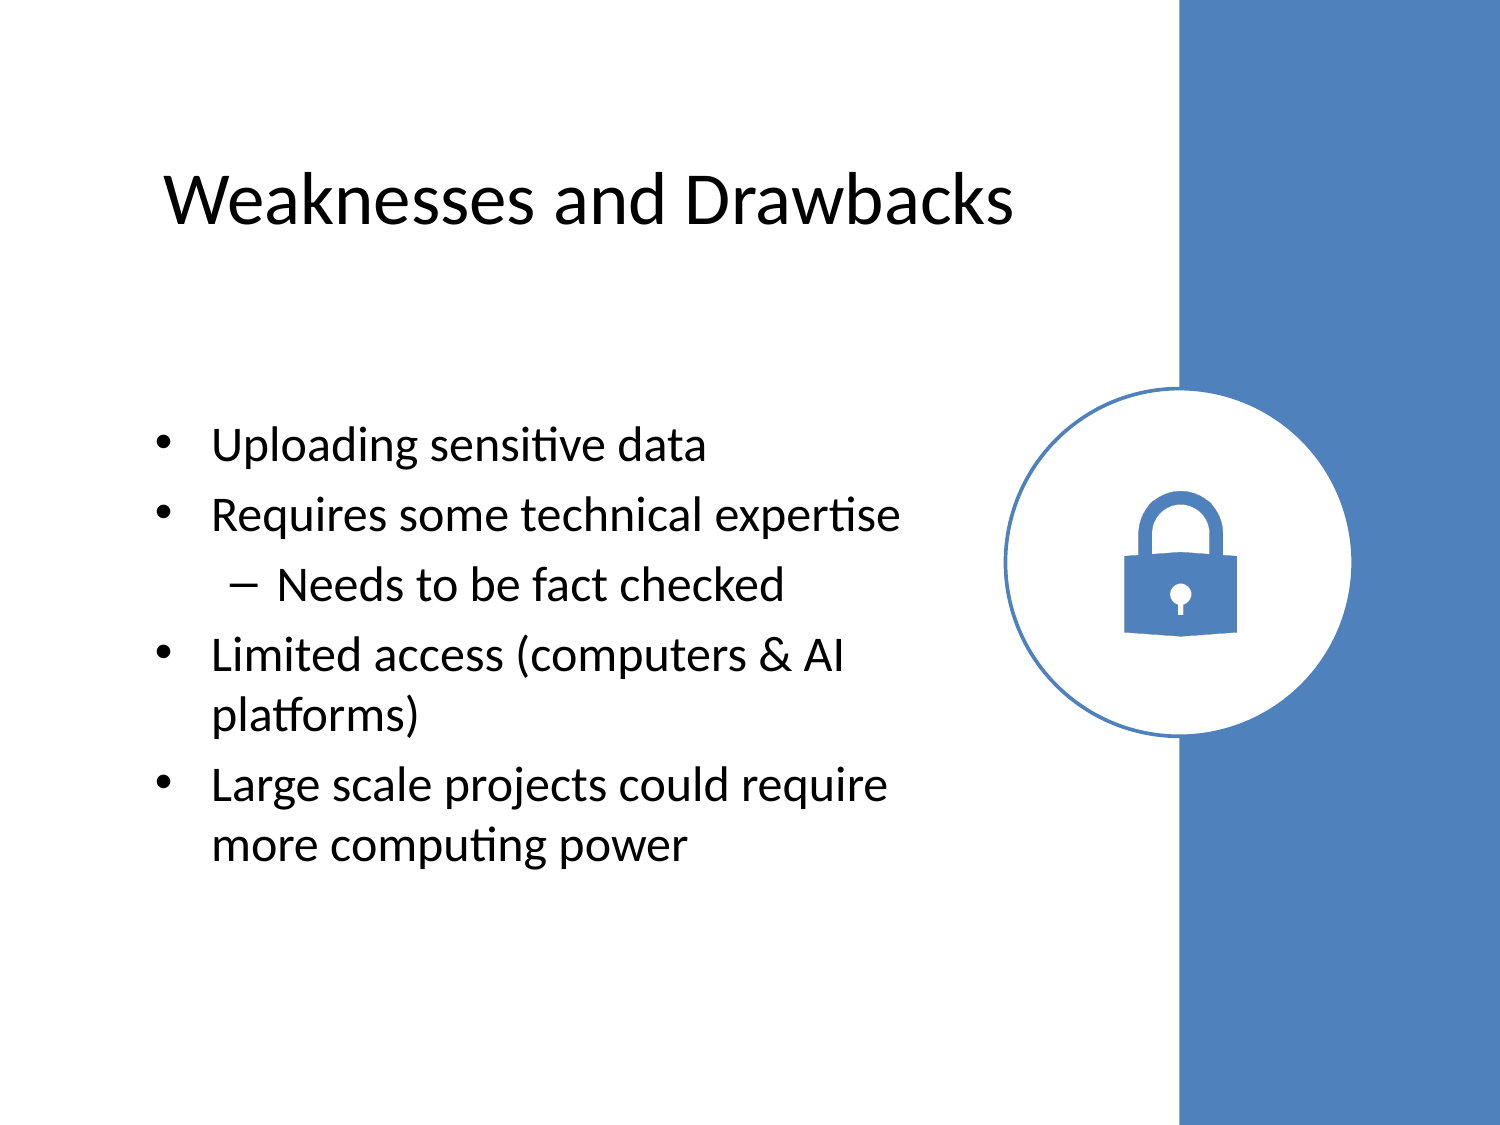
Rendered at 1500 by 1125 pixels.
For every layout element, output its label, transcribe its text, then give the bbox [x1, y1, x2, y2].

title Weaknesses and Drawbacks [137, 112, 1058, 276]
list Uploading sensitive data Requires some technical expertise Needs to be fact checked Limited access (computers & AI platforms) Large scale projects could require more computing power [139, 365, 966, 987]
picture [1086, 469, 1275, 658]
text_box [1003, 386, 1356, 739]
text_box [1177, 0, 1500, 1125]
